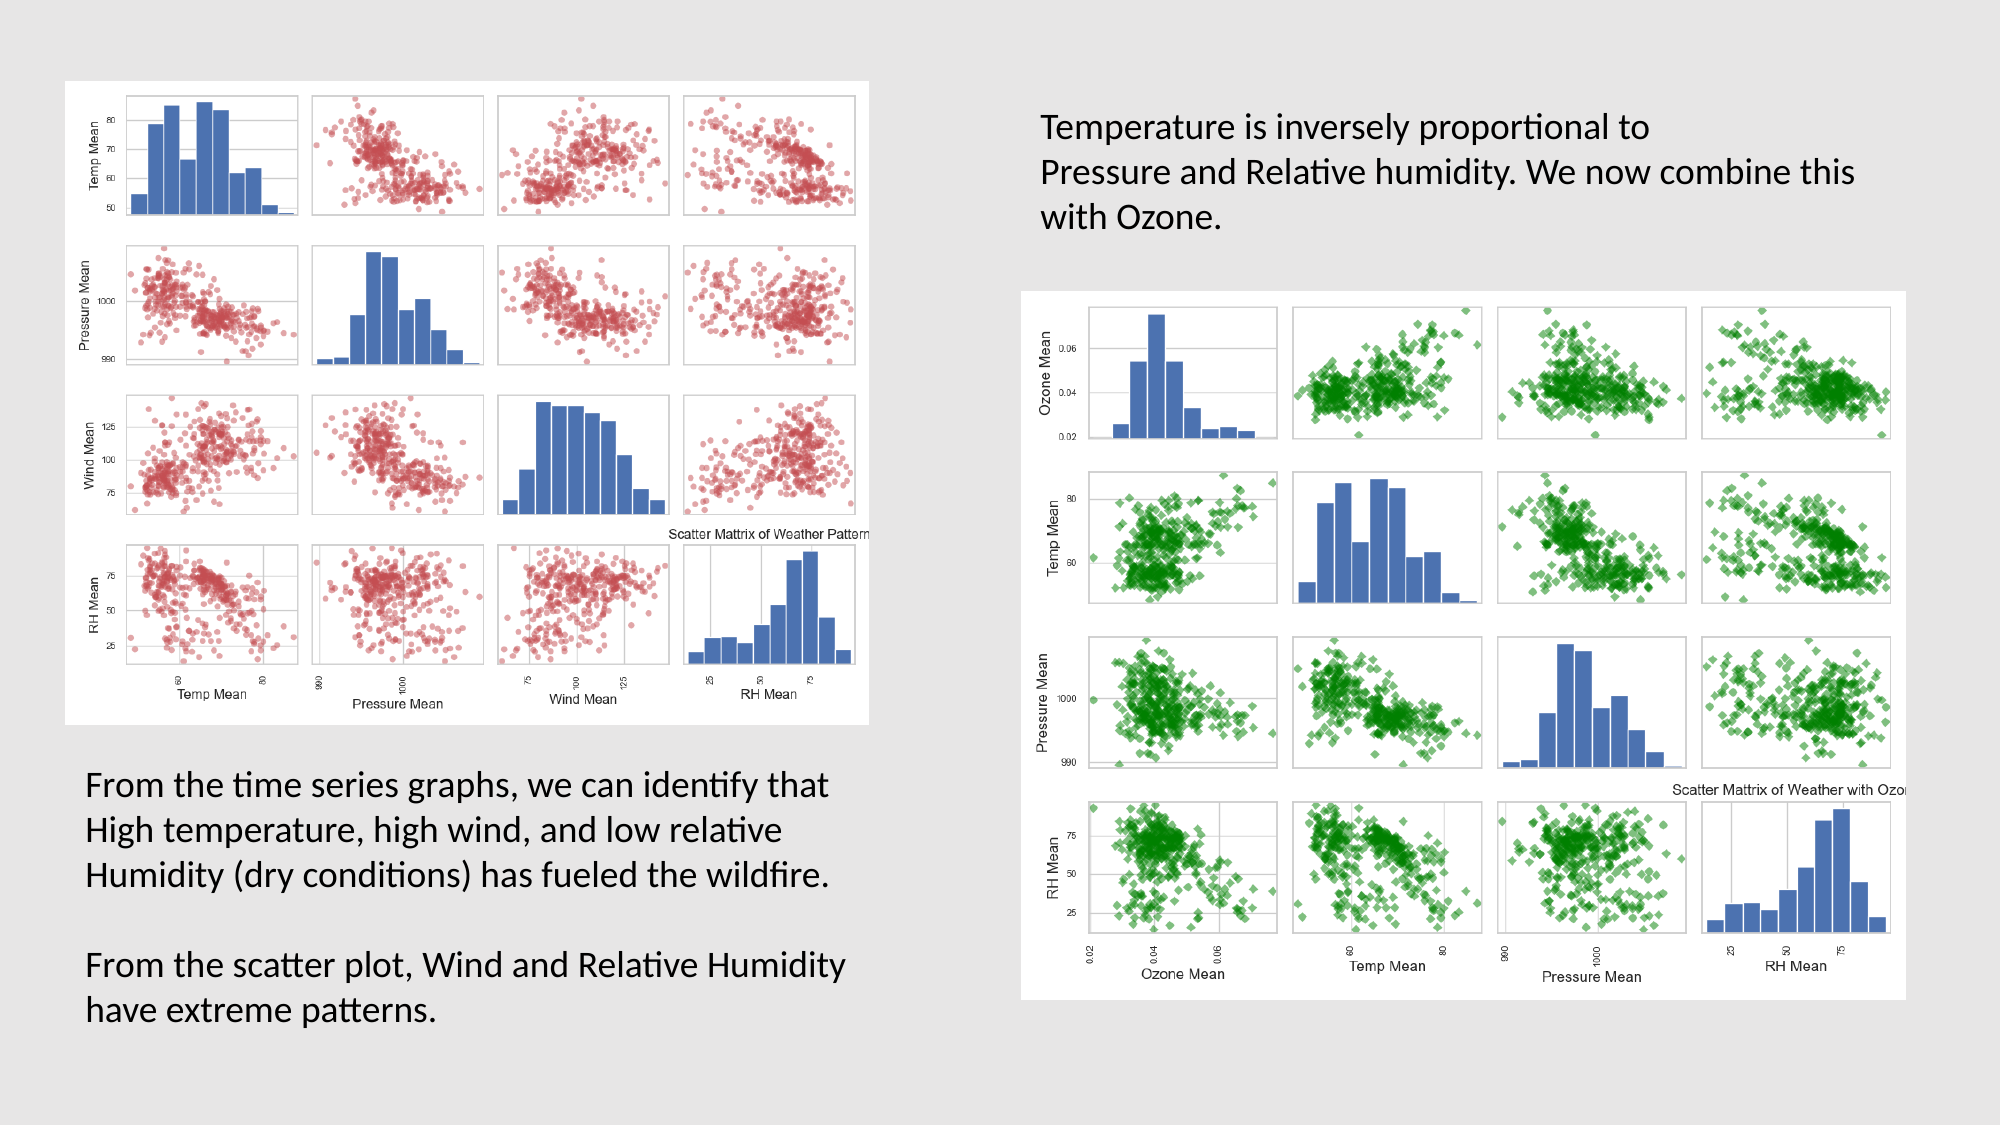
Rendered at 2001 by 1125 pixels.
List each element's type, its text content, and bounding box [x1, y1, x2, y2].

picture [65, 81, 869, 725]
text_box From the time series graphs, we can identify that High temperature, high wind, and low relative Humidity (dry conditions) has fueled the wildfire. From the scatter plot, Wind and Relative Humidity have extreme patterns. [70, 752, 871, 1082]
picture [1020, 291, 1906, 1000]
text_box Temperature is inversely proportional to Pressure and Relative humidity. We now combine this with Ozone. [1025, 94, 1872, 290]
